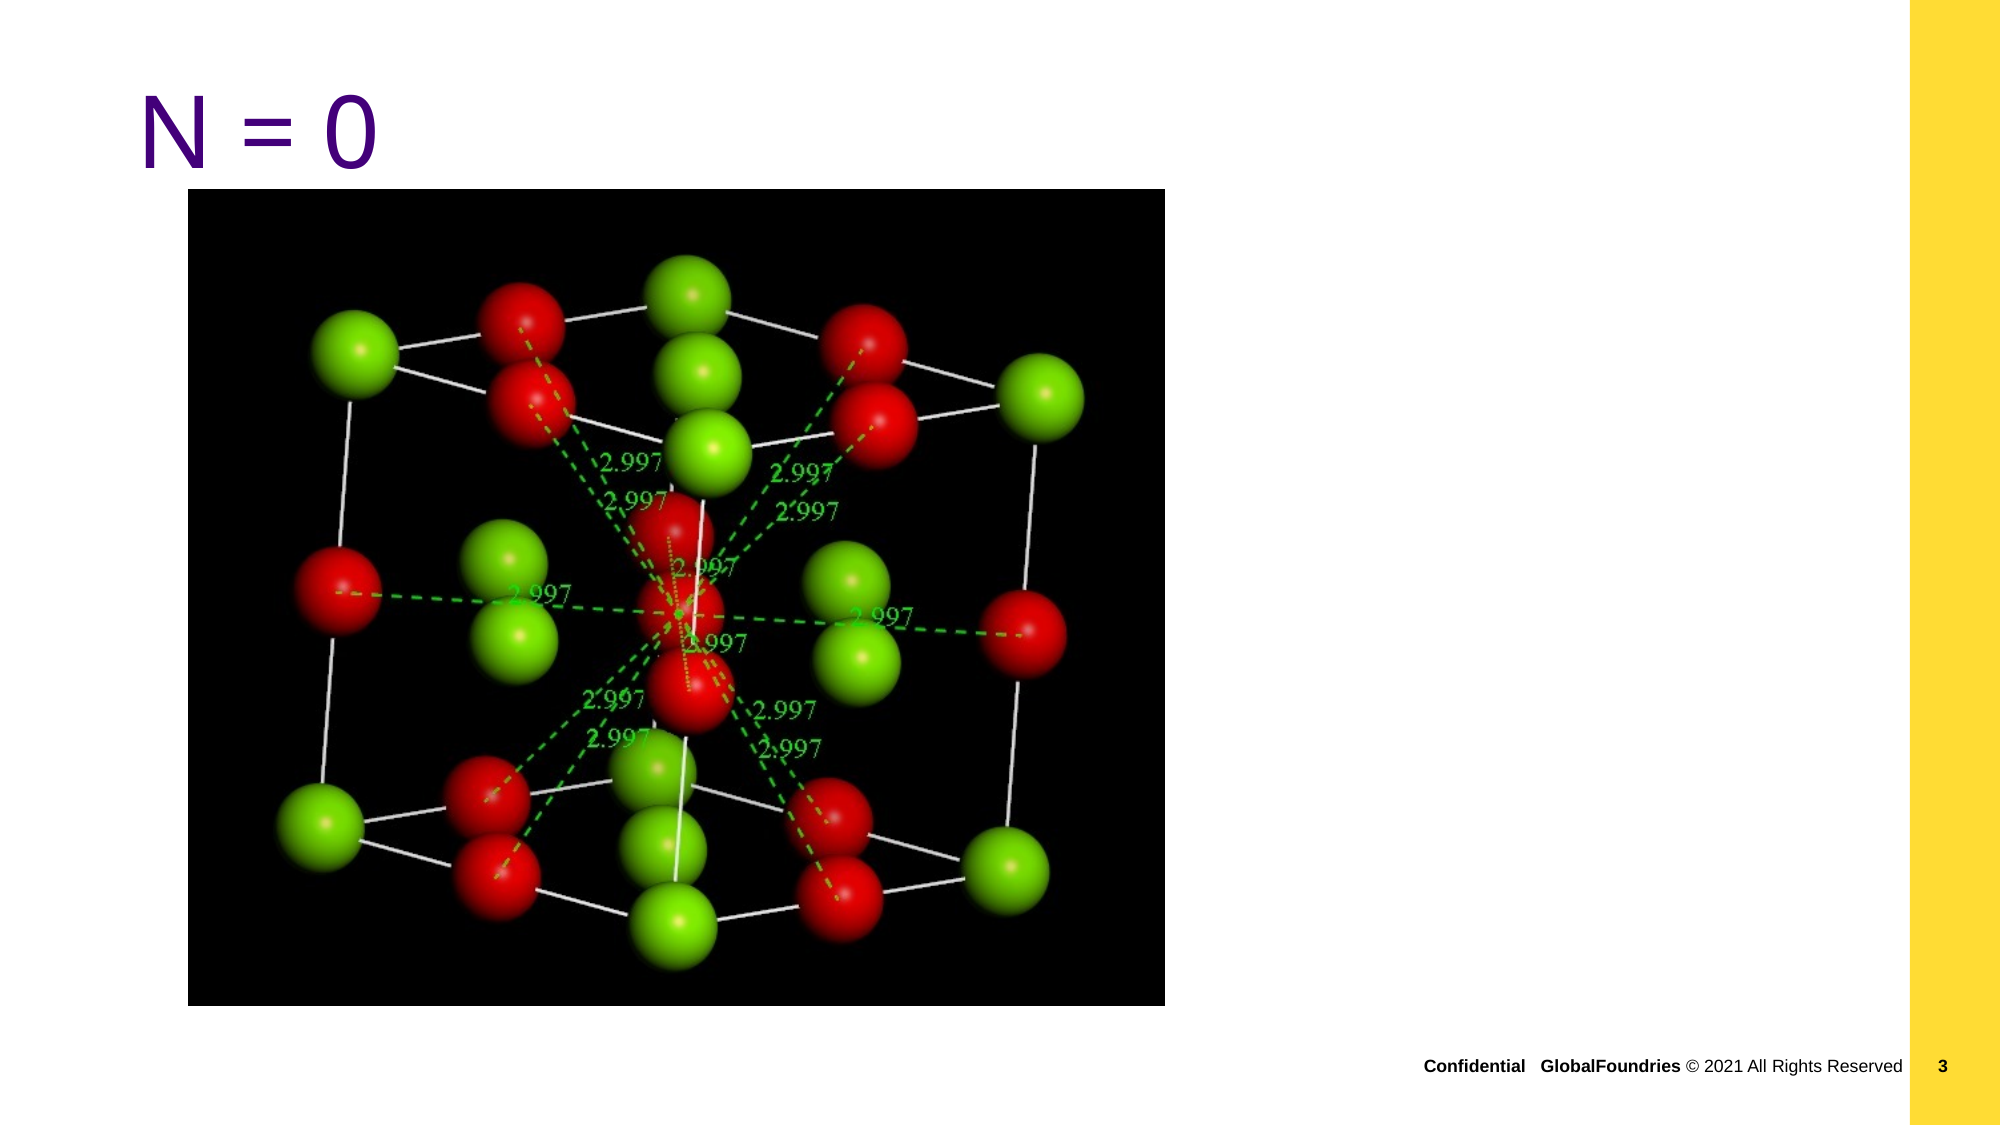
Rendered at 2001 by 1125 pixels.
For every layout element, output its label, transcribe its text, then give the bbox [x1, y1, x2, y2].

picture [187, 189, 1165, 1006]
title N = 0 [136, 65, 1759, 190]
